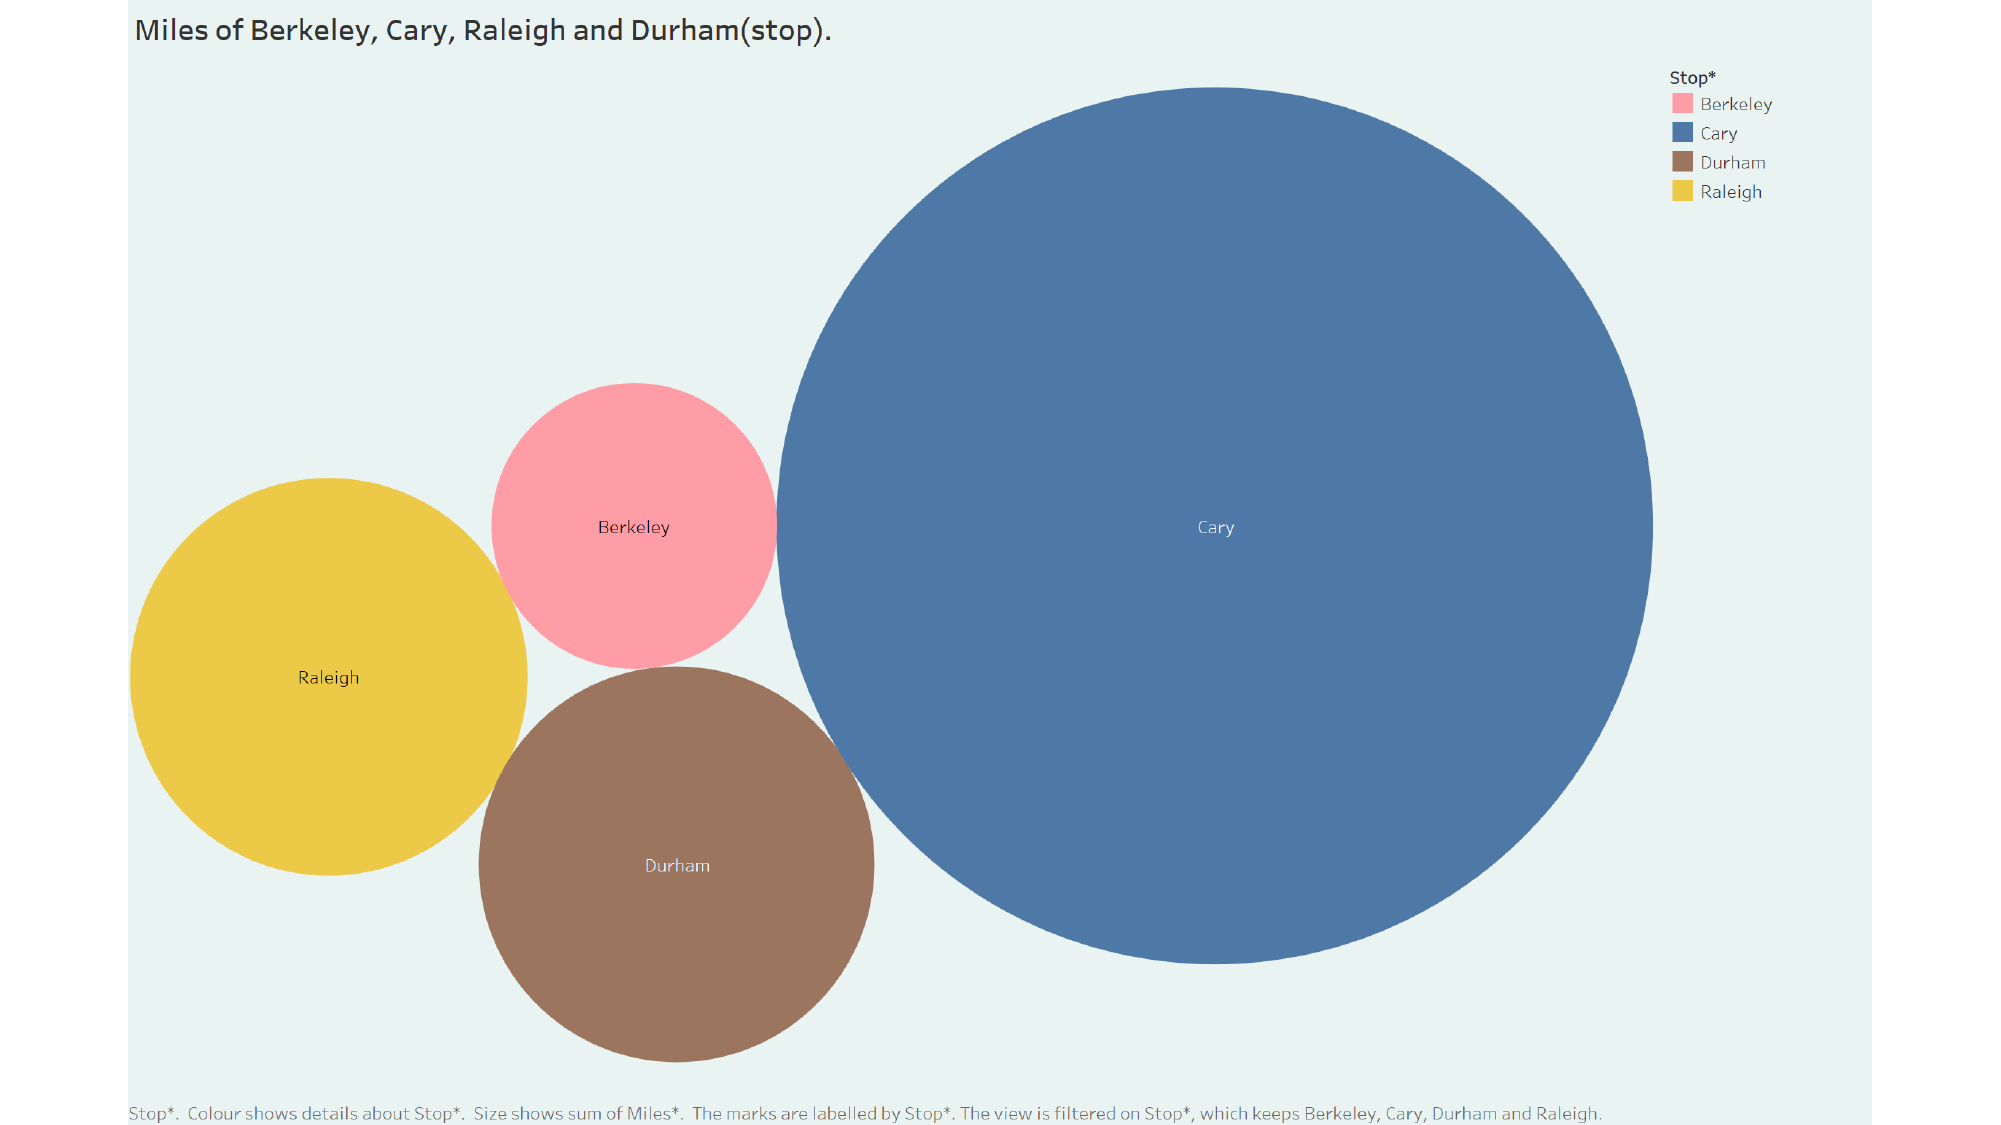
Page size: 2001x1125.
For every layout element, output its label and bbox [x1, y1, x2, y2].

picture [128, 0, 1872, 1125]
